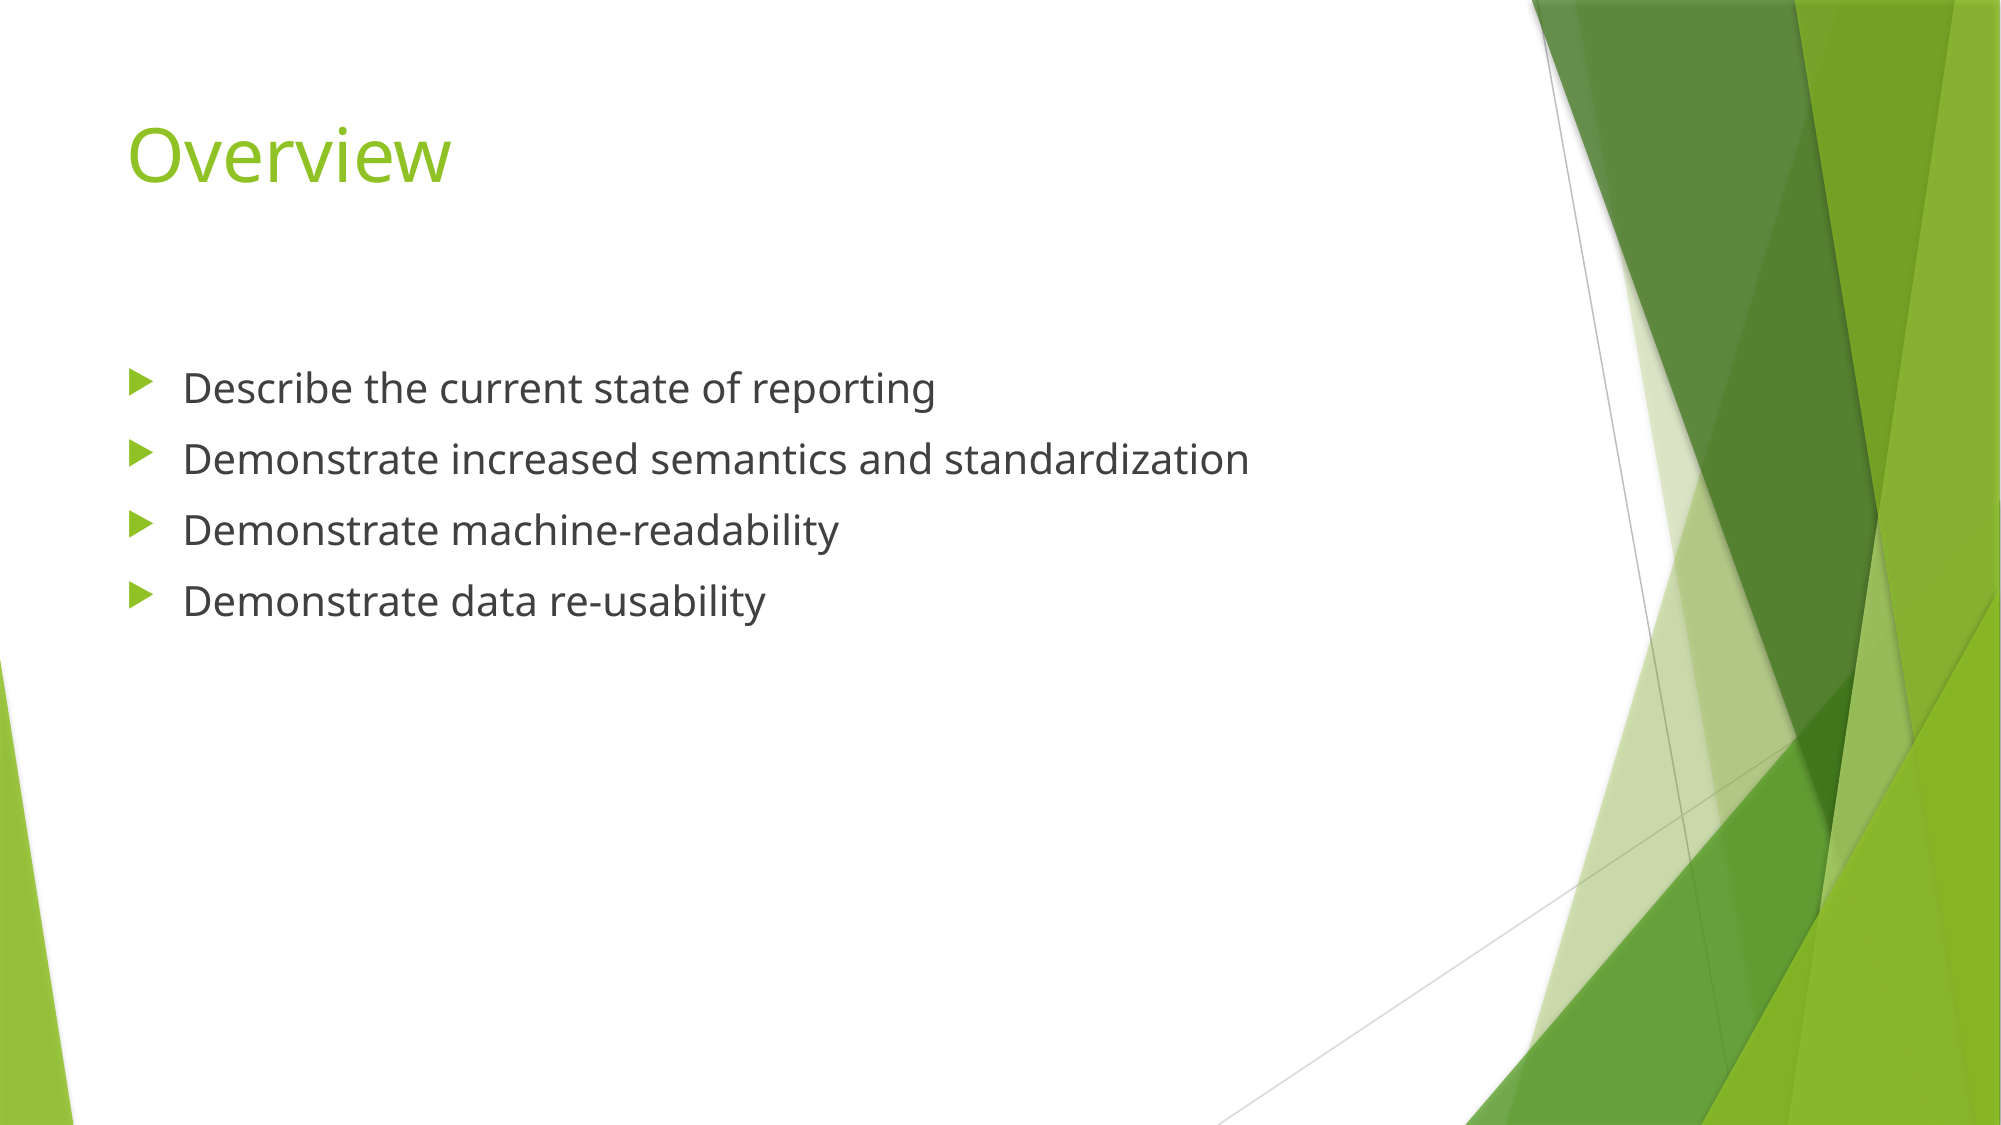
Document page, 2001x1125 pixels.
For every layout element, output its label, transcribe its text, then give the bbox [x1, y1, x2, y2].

list Describe the current state of reporting Demonstrate increased semantics and standardization Demonstrate machine-readability Demonstrate data re-usability [111, 354, 1522, 992]
title Overview [111, 99, 1522, 317]
